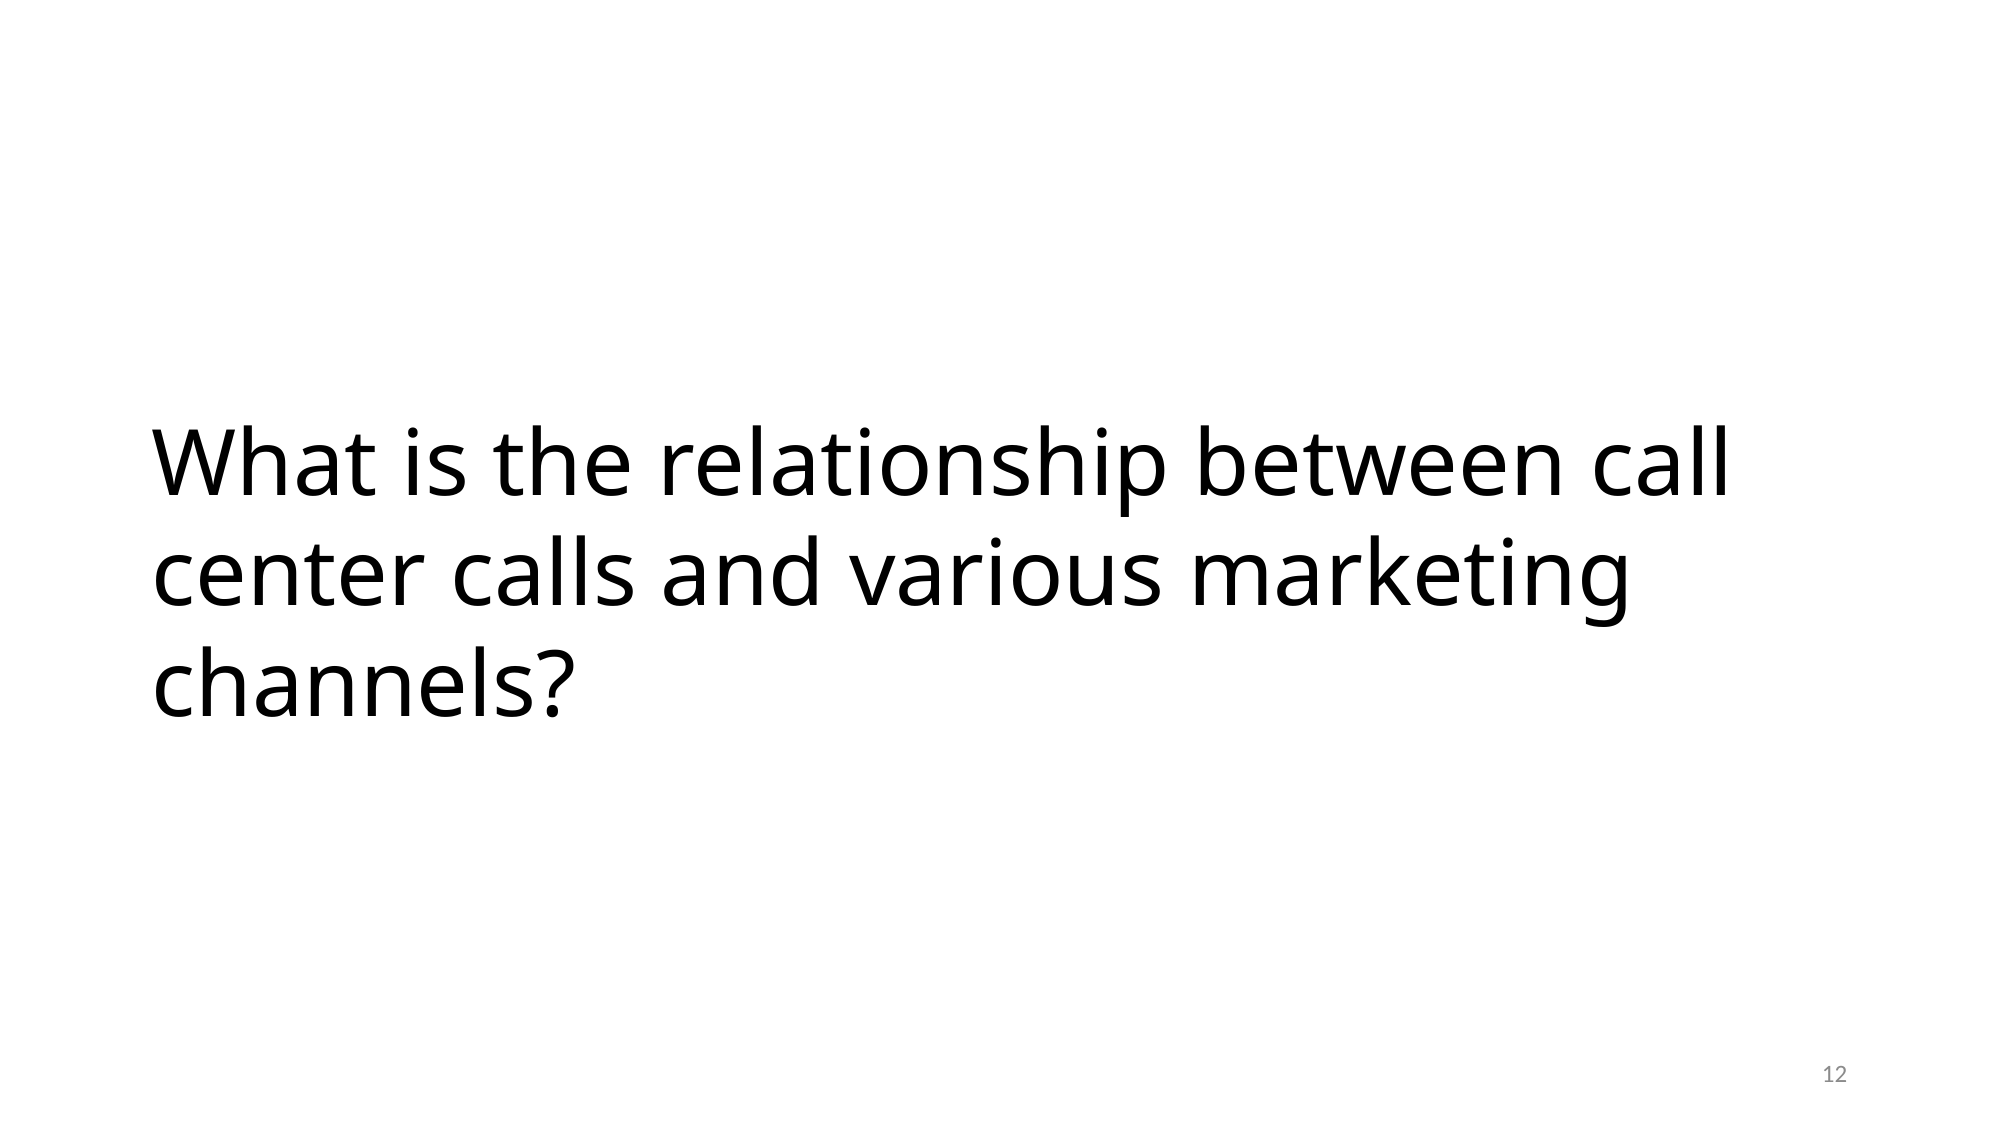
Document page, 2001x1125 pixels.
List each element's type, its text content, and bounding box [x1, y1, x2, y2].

slide_number 12 [1412, 1042, 1863, 1103]
title What is the relationship between call center calls and various marketing channels? [136, 273, 1862, 742]
